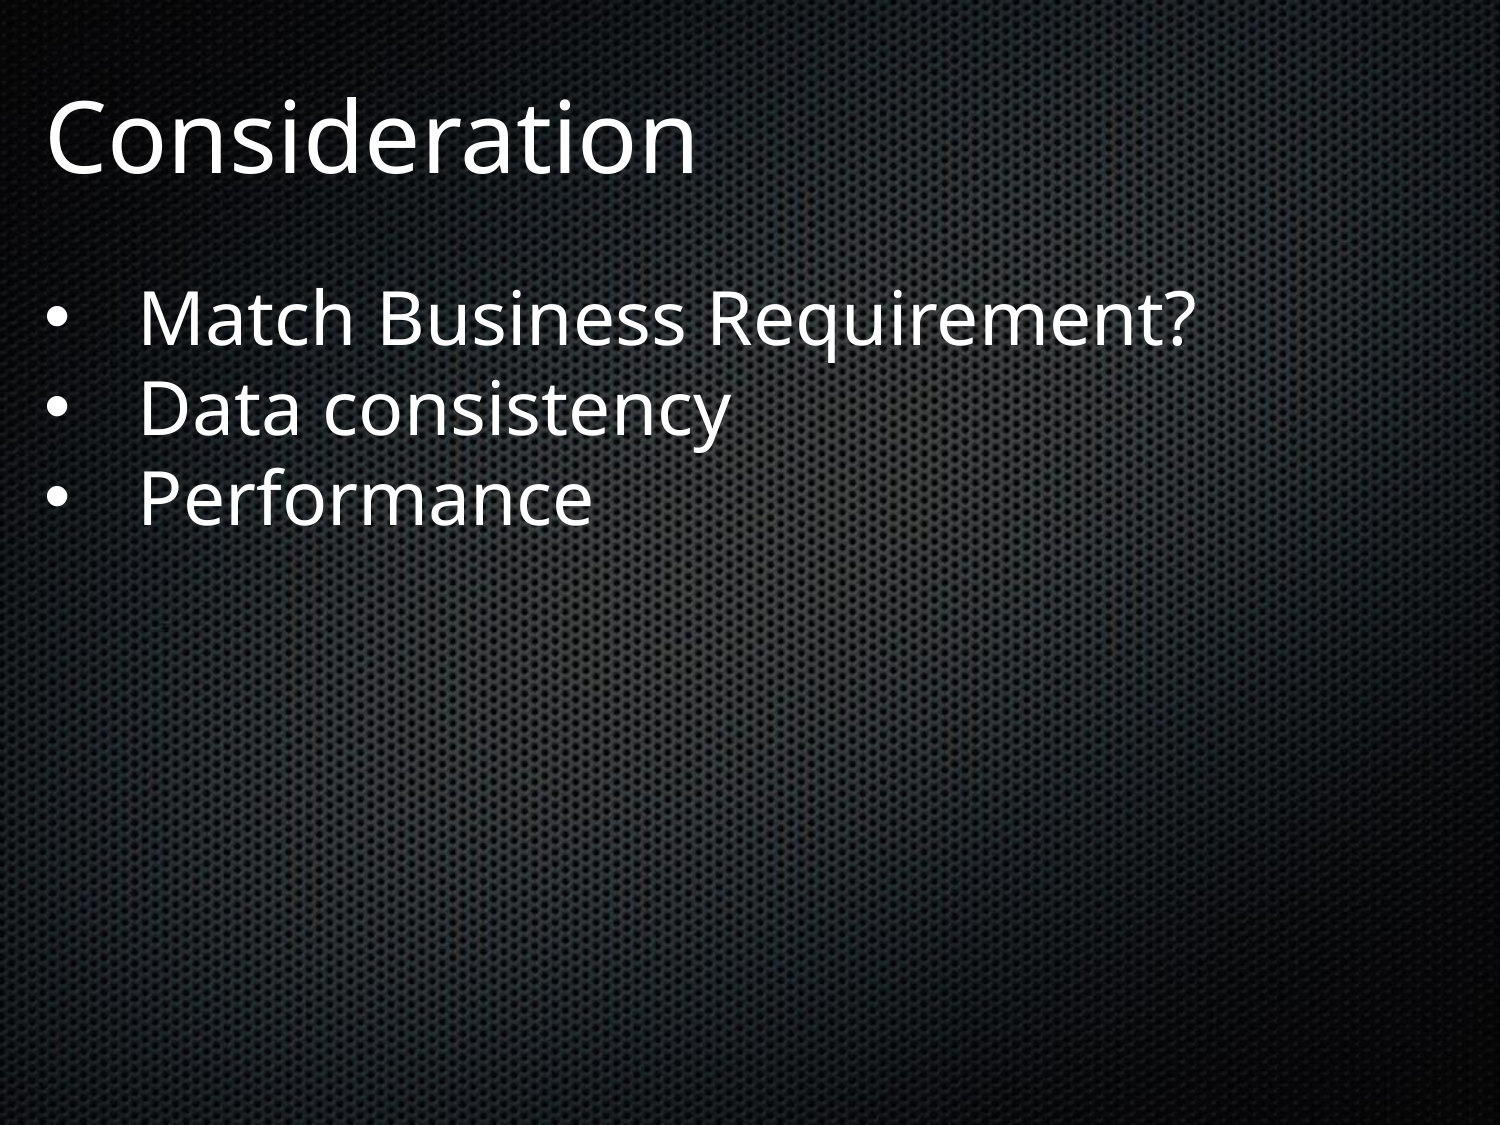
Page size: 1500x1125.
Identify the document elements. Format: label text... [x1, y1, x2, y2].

text_box Consideration [29, 66, 1341, 202]
picture [0, 0, 1500, 1125]
text_box Match Business Requirement? Data consistency Performance [29, 202, 1441, 608]
